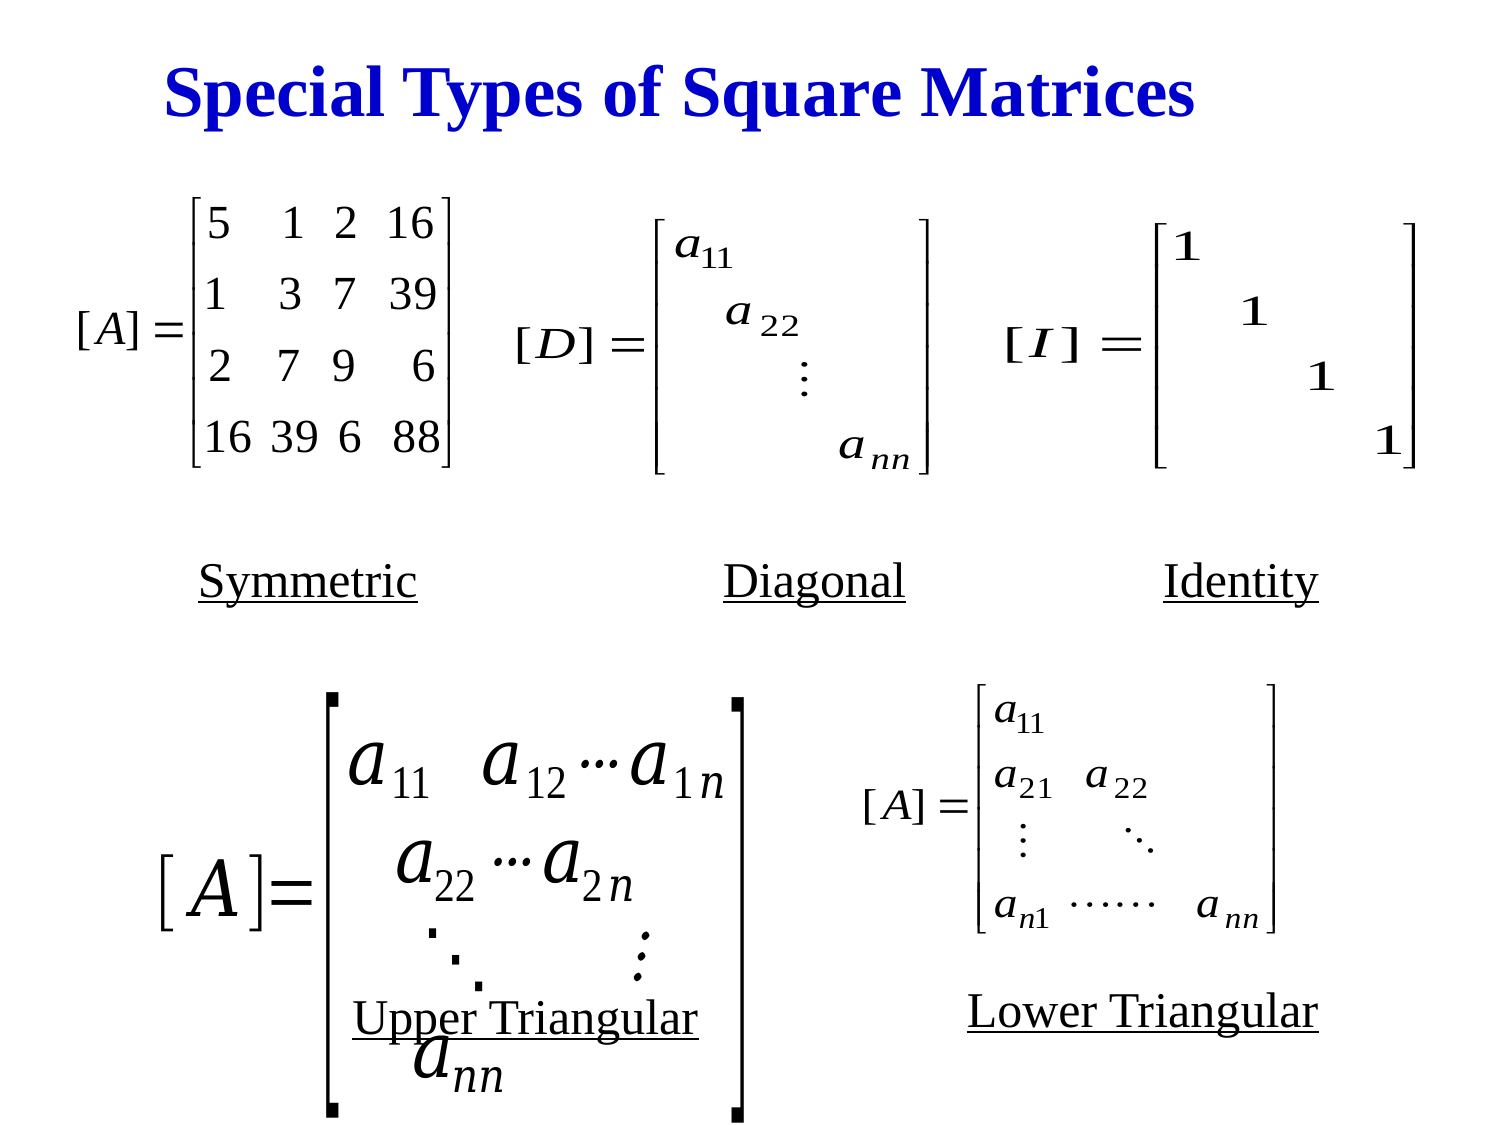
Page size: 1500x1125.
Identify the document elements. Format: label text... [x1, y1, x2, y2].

text_box Diagonal [708, 539, 959, 615]
text_box Lower Triangular [952, 970, 1365, 1045]
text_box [508, 207, 951, 487]
text_box Special Types of Square Matrices [84, 0, 1276, 139]
text_box Symmetric [183, 539, 434, 615]
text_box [70, 187, 471, 478]
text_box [856, 673, 1298, 946]
text_box Upper Triangular [337, 977, 750, 1053]
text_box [995, 214, 1446, 478]
text_box Identity [1148, 539, 1399, 615]
